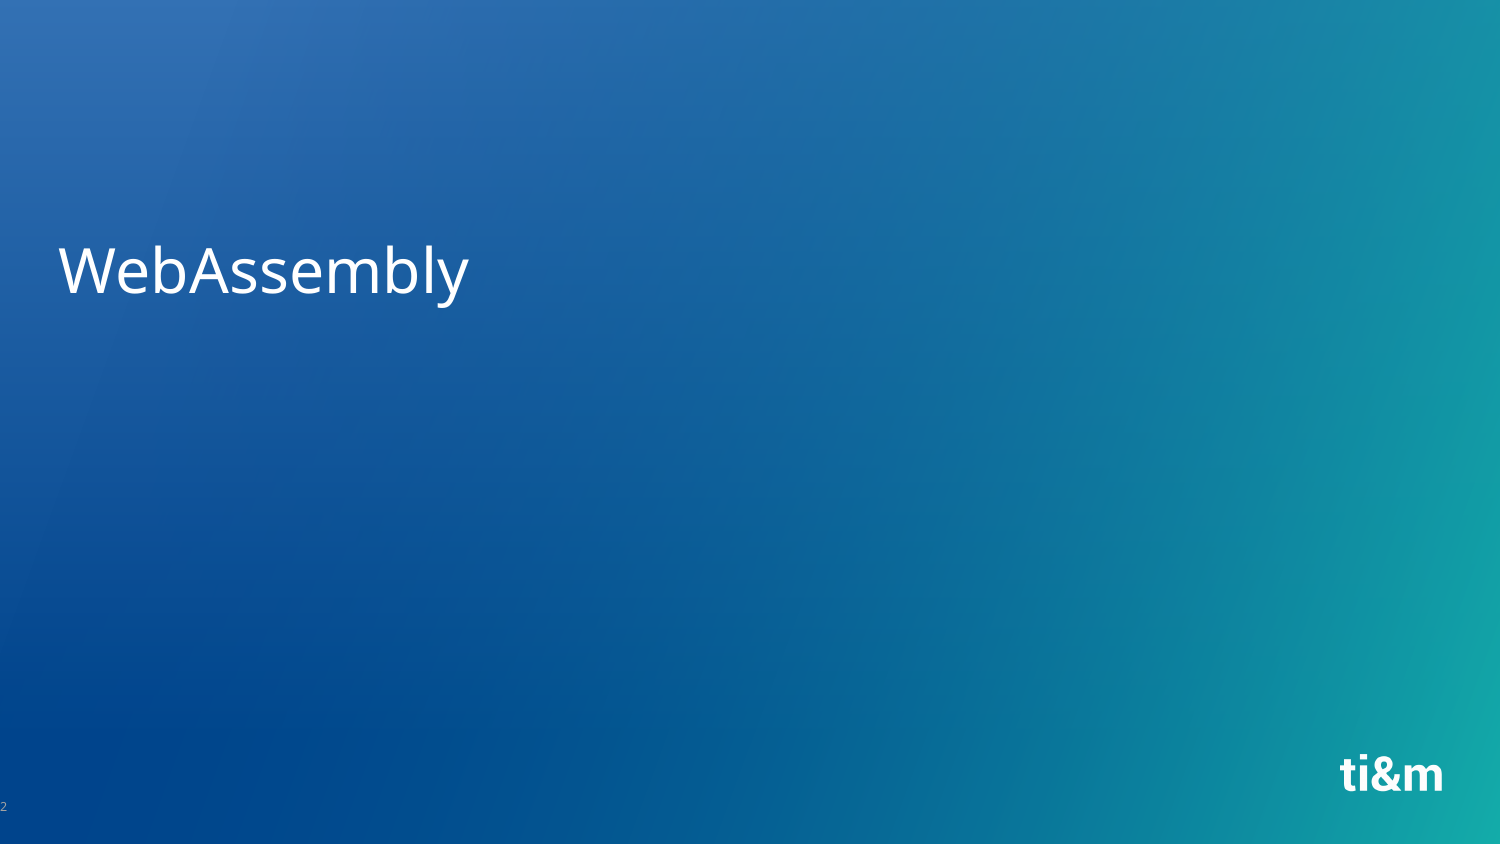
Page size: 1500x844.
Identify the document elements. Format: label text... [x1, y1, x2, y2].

title WebAssembly [59, 230, 1093, 561]
slide_number 2 [0, 776, 60, 817]
